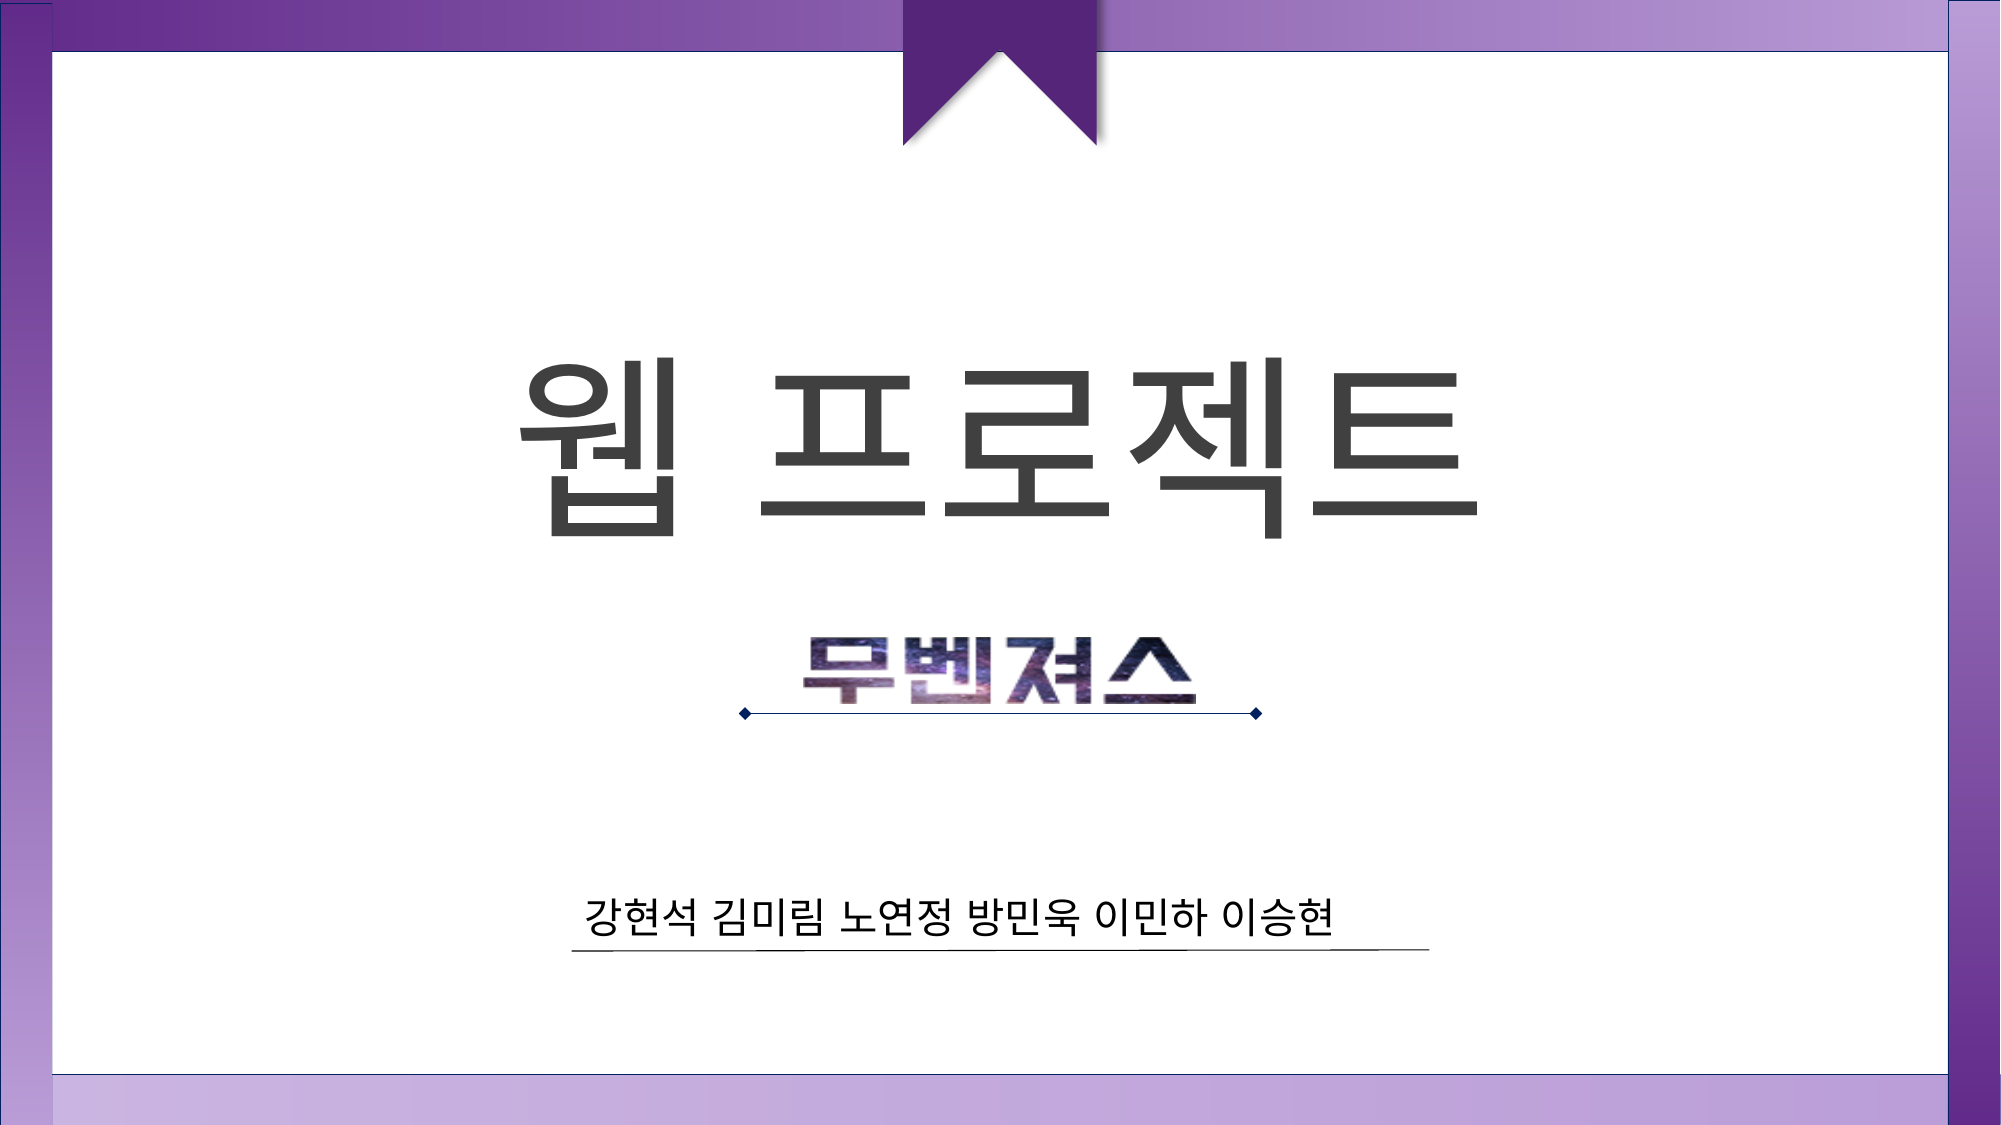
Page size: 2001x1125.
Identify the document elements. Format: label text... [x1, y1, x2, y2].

text_box [1947, 0, 2000, 1125]
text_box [473, 637, 1528, 704]
text_box [1109, 0, 1947, 52]
text_box [0, 0, 902, 52]
text_box [902, 0, 1098, 149]
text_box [569, 884, 1459, 951]
text_box [0, 2, 53, 1125]
text_box 웹 프로젝트 [411, 315, 1588, 571]
text_box [53, 1073, 1947, 1125]
